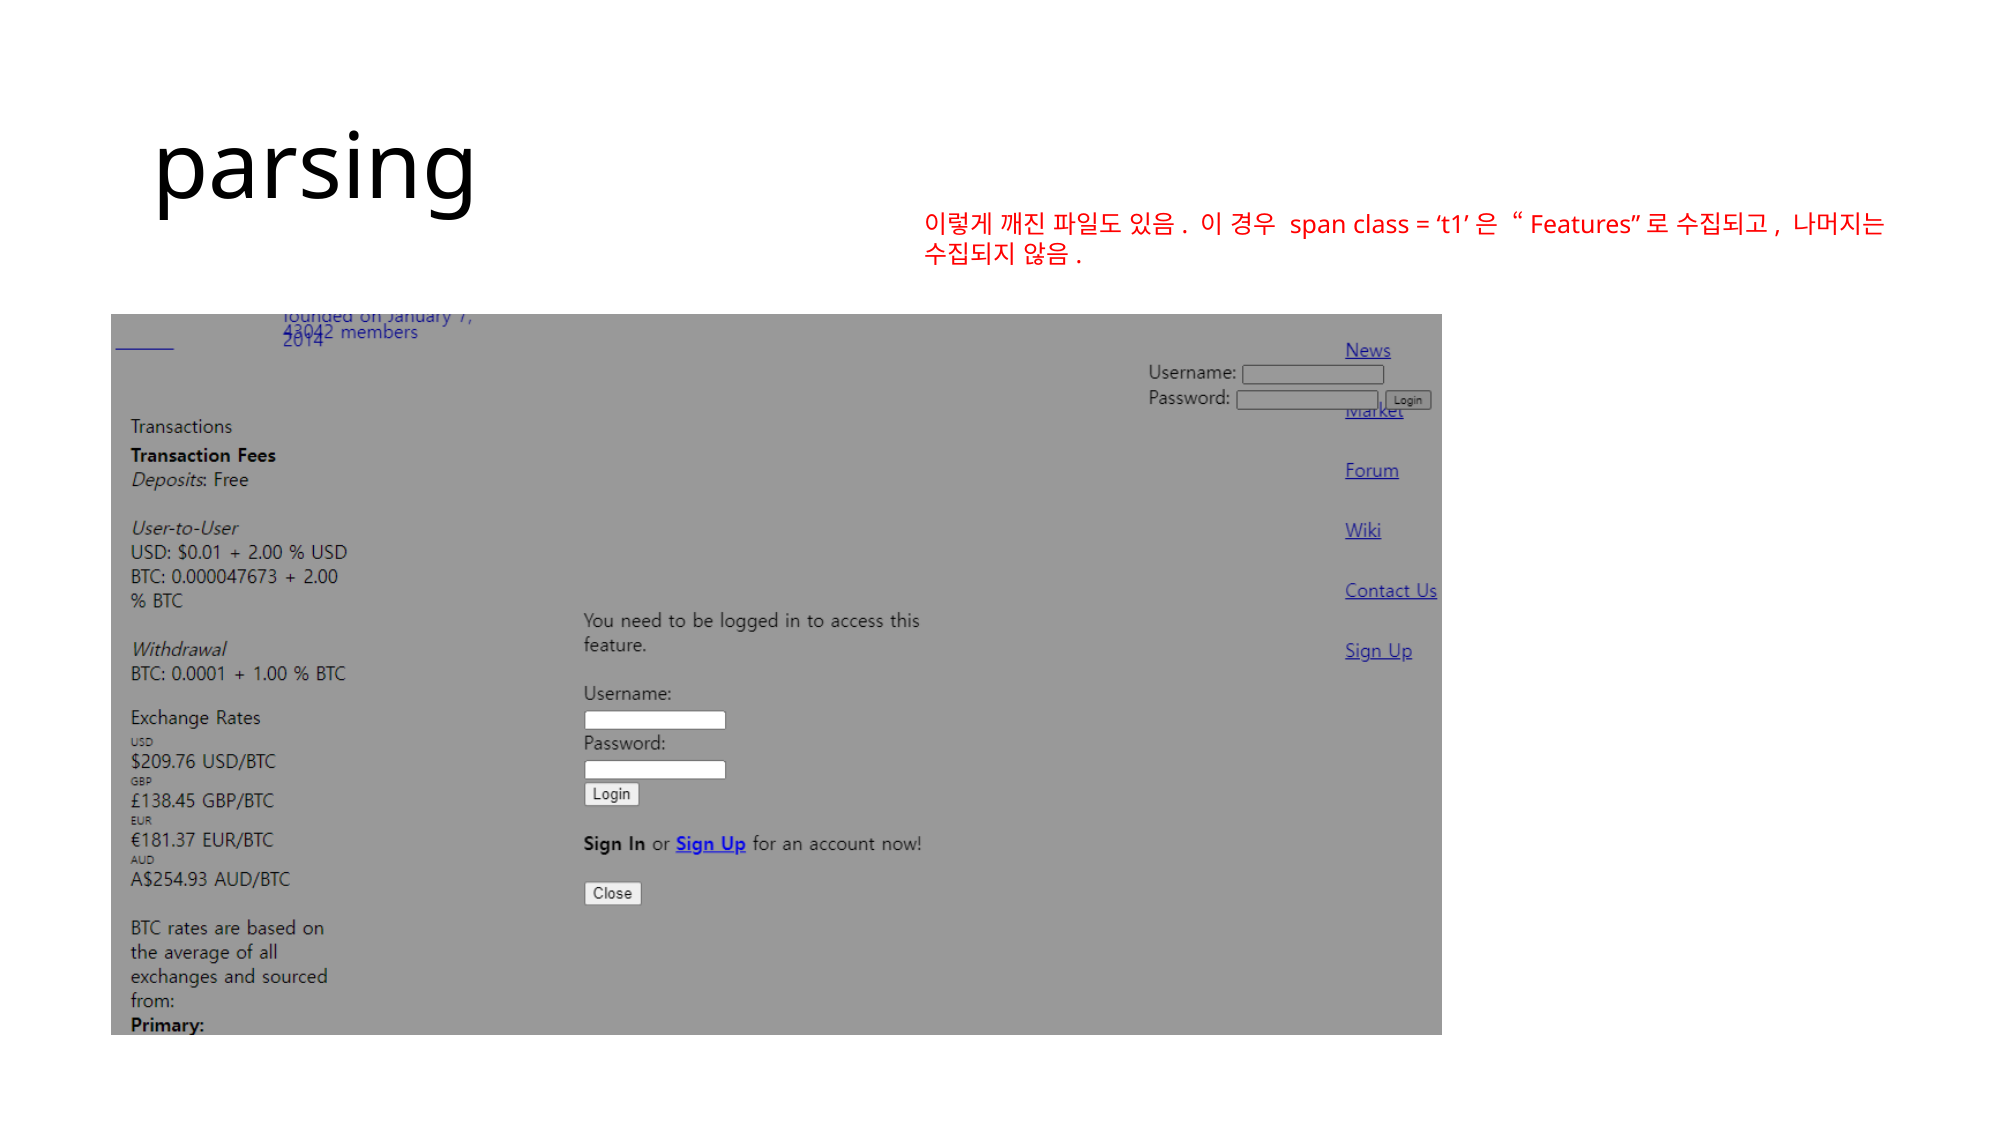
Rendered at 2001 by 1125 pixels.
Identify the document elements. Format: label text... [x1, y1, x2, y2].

picture [111, 314, 1442, 1035]
text_box 이렇게 깨진 파일도 있음. 이 경우 span class = ‘t1’은 “Features”로 수집되고, 나머지는 수집되지 않음. [909, 201, 1942, 277]
title parsing [137, 59, 1863, 278]
